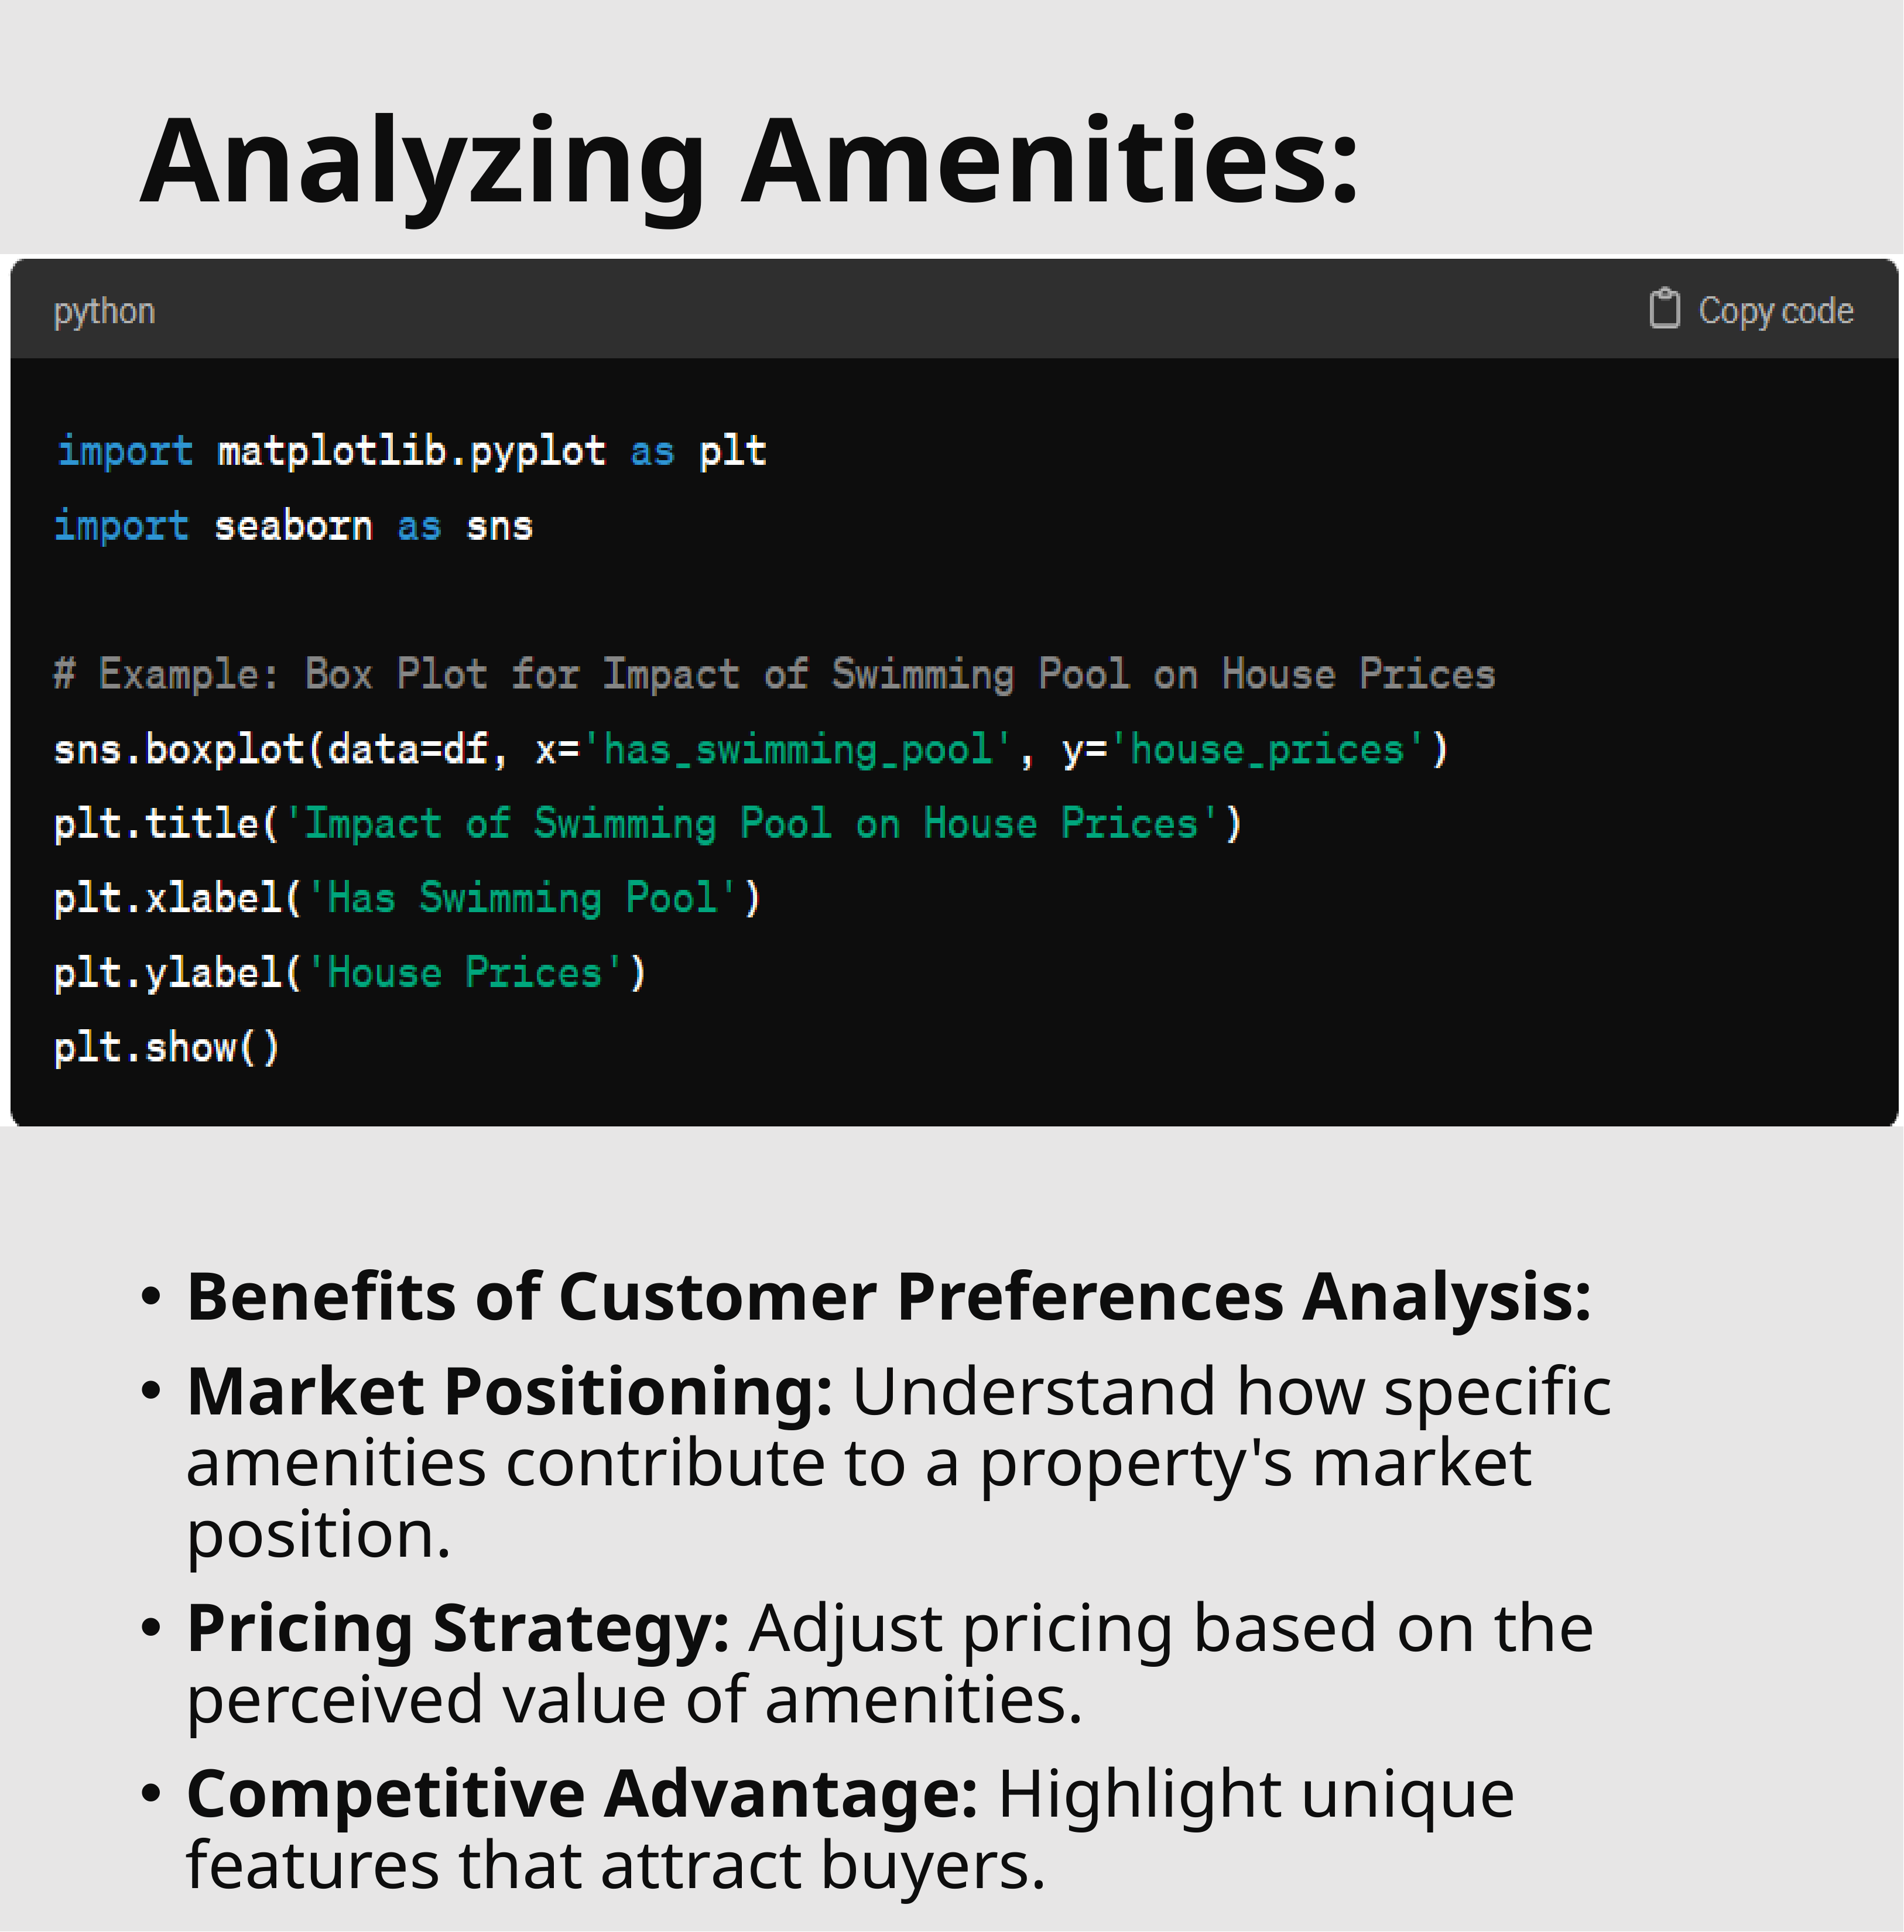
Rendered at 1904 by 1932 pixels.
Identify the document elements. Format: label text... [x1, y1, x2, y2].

list Benefits of Customer Preferences Analysis: Market Positioning: Understand how specific amenities contribute to a property's market position. Pricing Strategy: Adjust pricing based on the perceived value of amenities. Competitive Advantage: Highlight unique features that attract buyers. [131, 1126, 1773, 1909]
title Analyzing Amenities: [131, 23, 1773, 254]
picture [0, 254, 1903, 1126]
